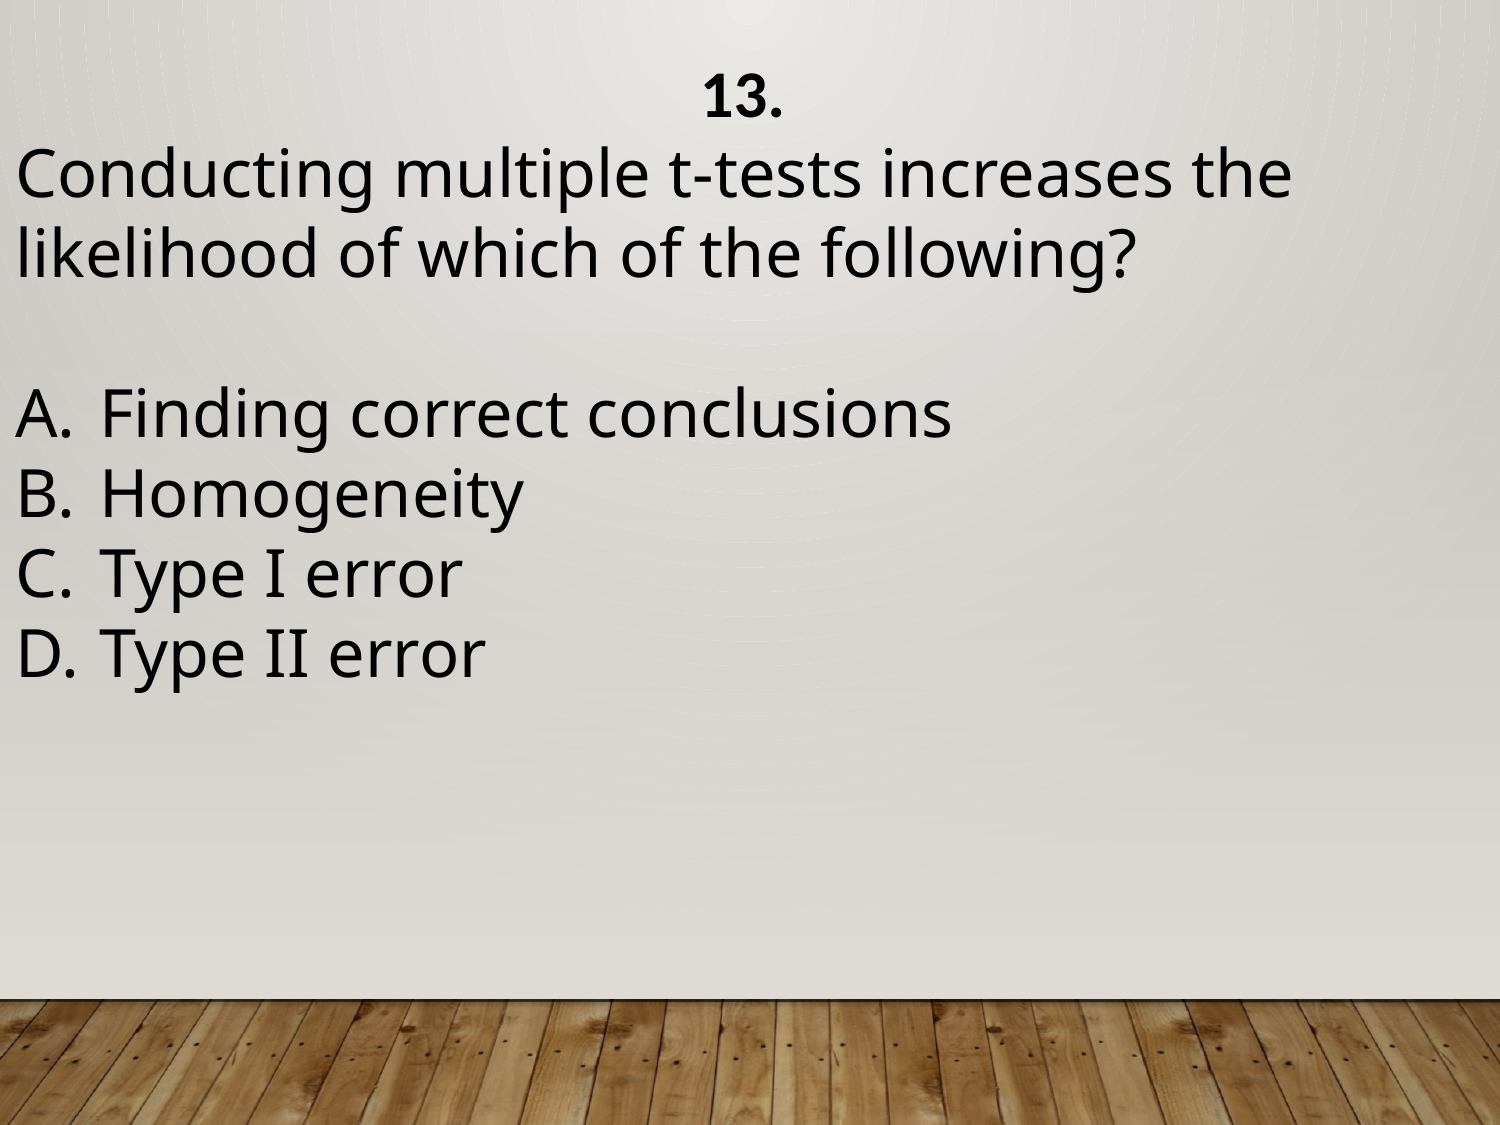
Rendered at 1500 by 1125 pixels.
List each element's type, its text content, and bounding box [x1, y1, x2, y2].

picture [0, 999, 1500, 1125]
text_box 13. Conducting multiple t-tests increases the likelihood of which of the following? Finding correct conclusions Homogeneity Type I error Type II error [0, 43, 1500, 691]
